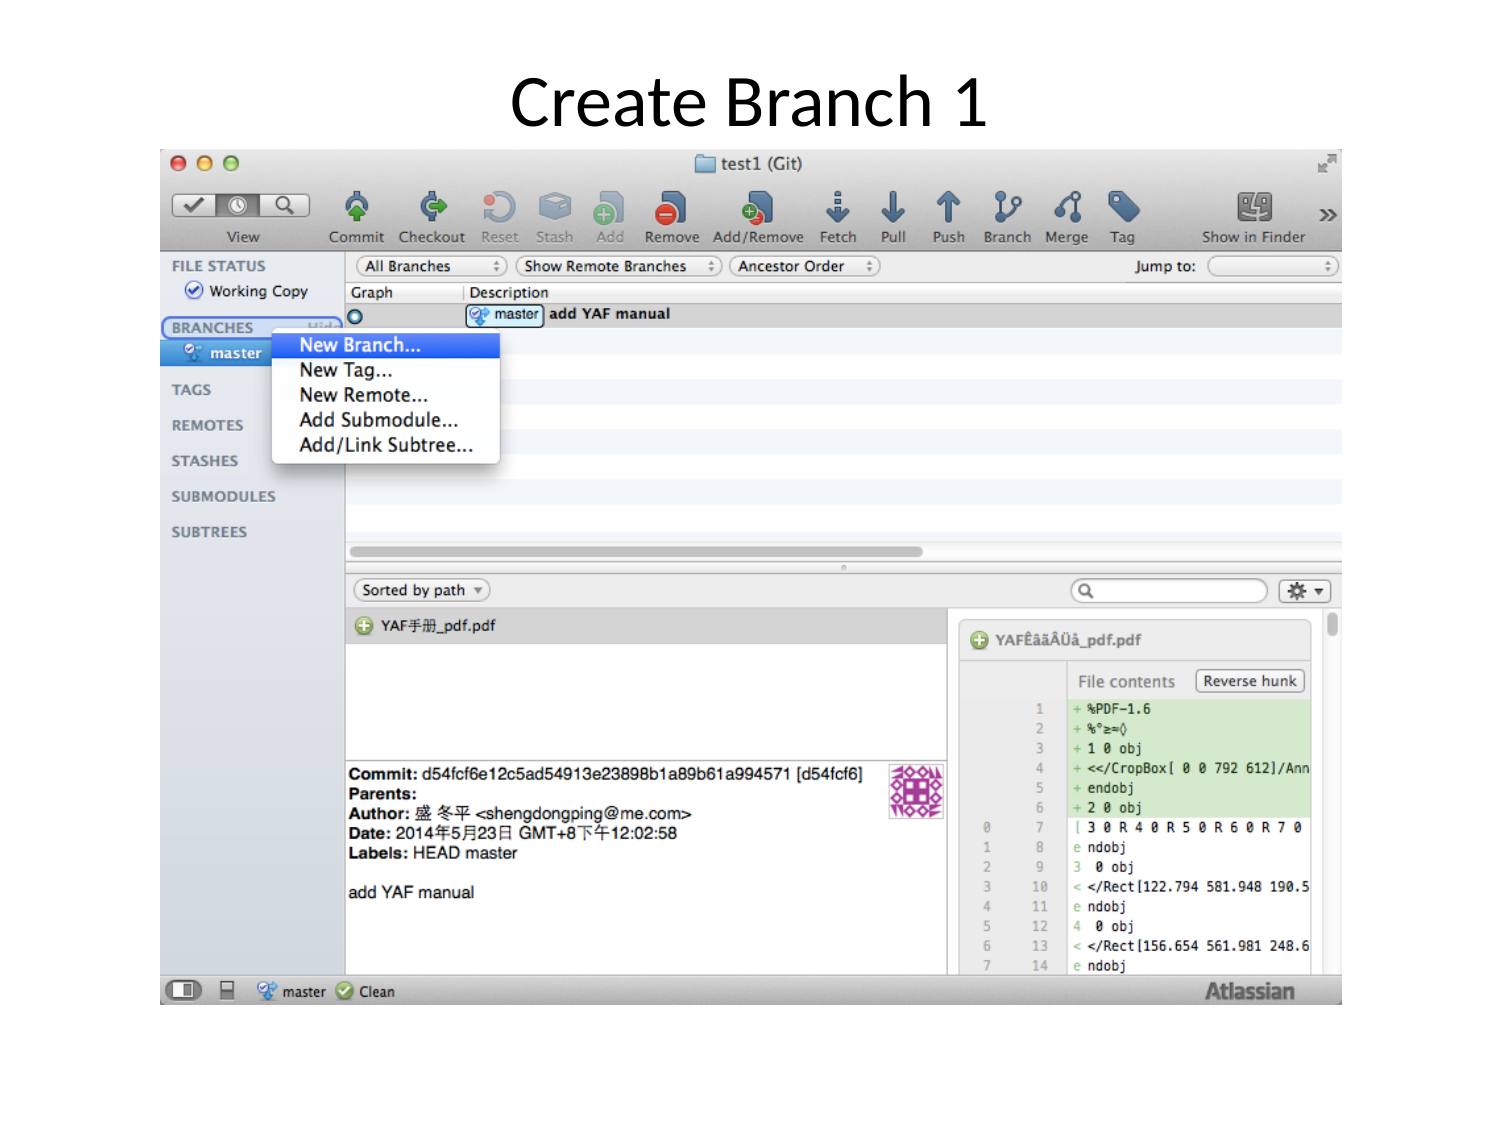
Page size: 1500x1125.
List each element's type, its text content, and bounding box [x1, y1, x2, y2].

picture [159, 148, 1342, 1006]
text_box Create Branch 1 [74, 45, 1425, 149]
